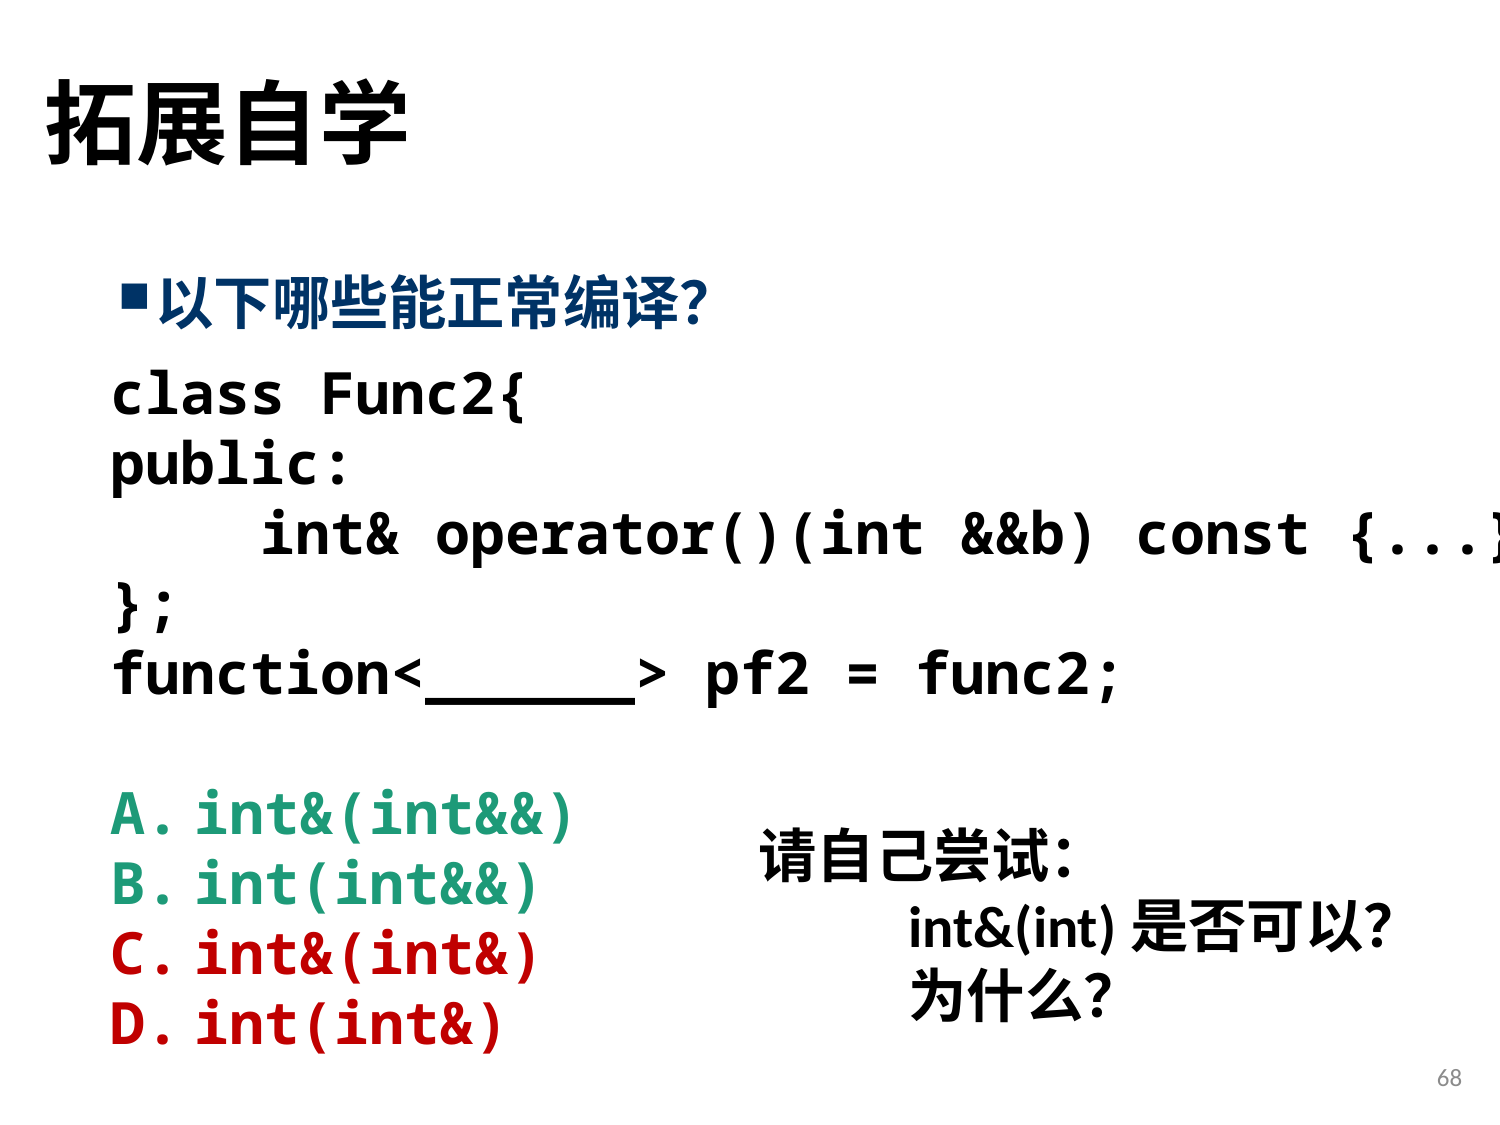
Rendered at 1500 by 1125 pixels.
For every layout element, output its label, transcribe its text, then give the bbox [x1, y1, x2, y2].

text_box 请自己尝试： int&(int)是否可以？ 为什么？ [743, 811, 1437, 1037]
list 以下哪些能正常编译？ [103, 267, 1424, 349]
title 拓展自学 [29, 19, 1324, 237]
text_box class Func2{ public: int& operator()(int &&b) const {...} }; function<______> pf2 = func2; int&(int&&) int(int&&) int&(int&) int(int&) [95, 349, 1500, 1064]
slide_number 68 [1139, 1064, 1478, 1107]
